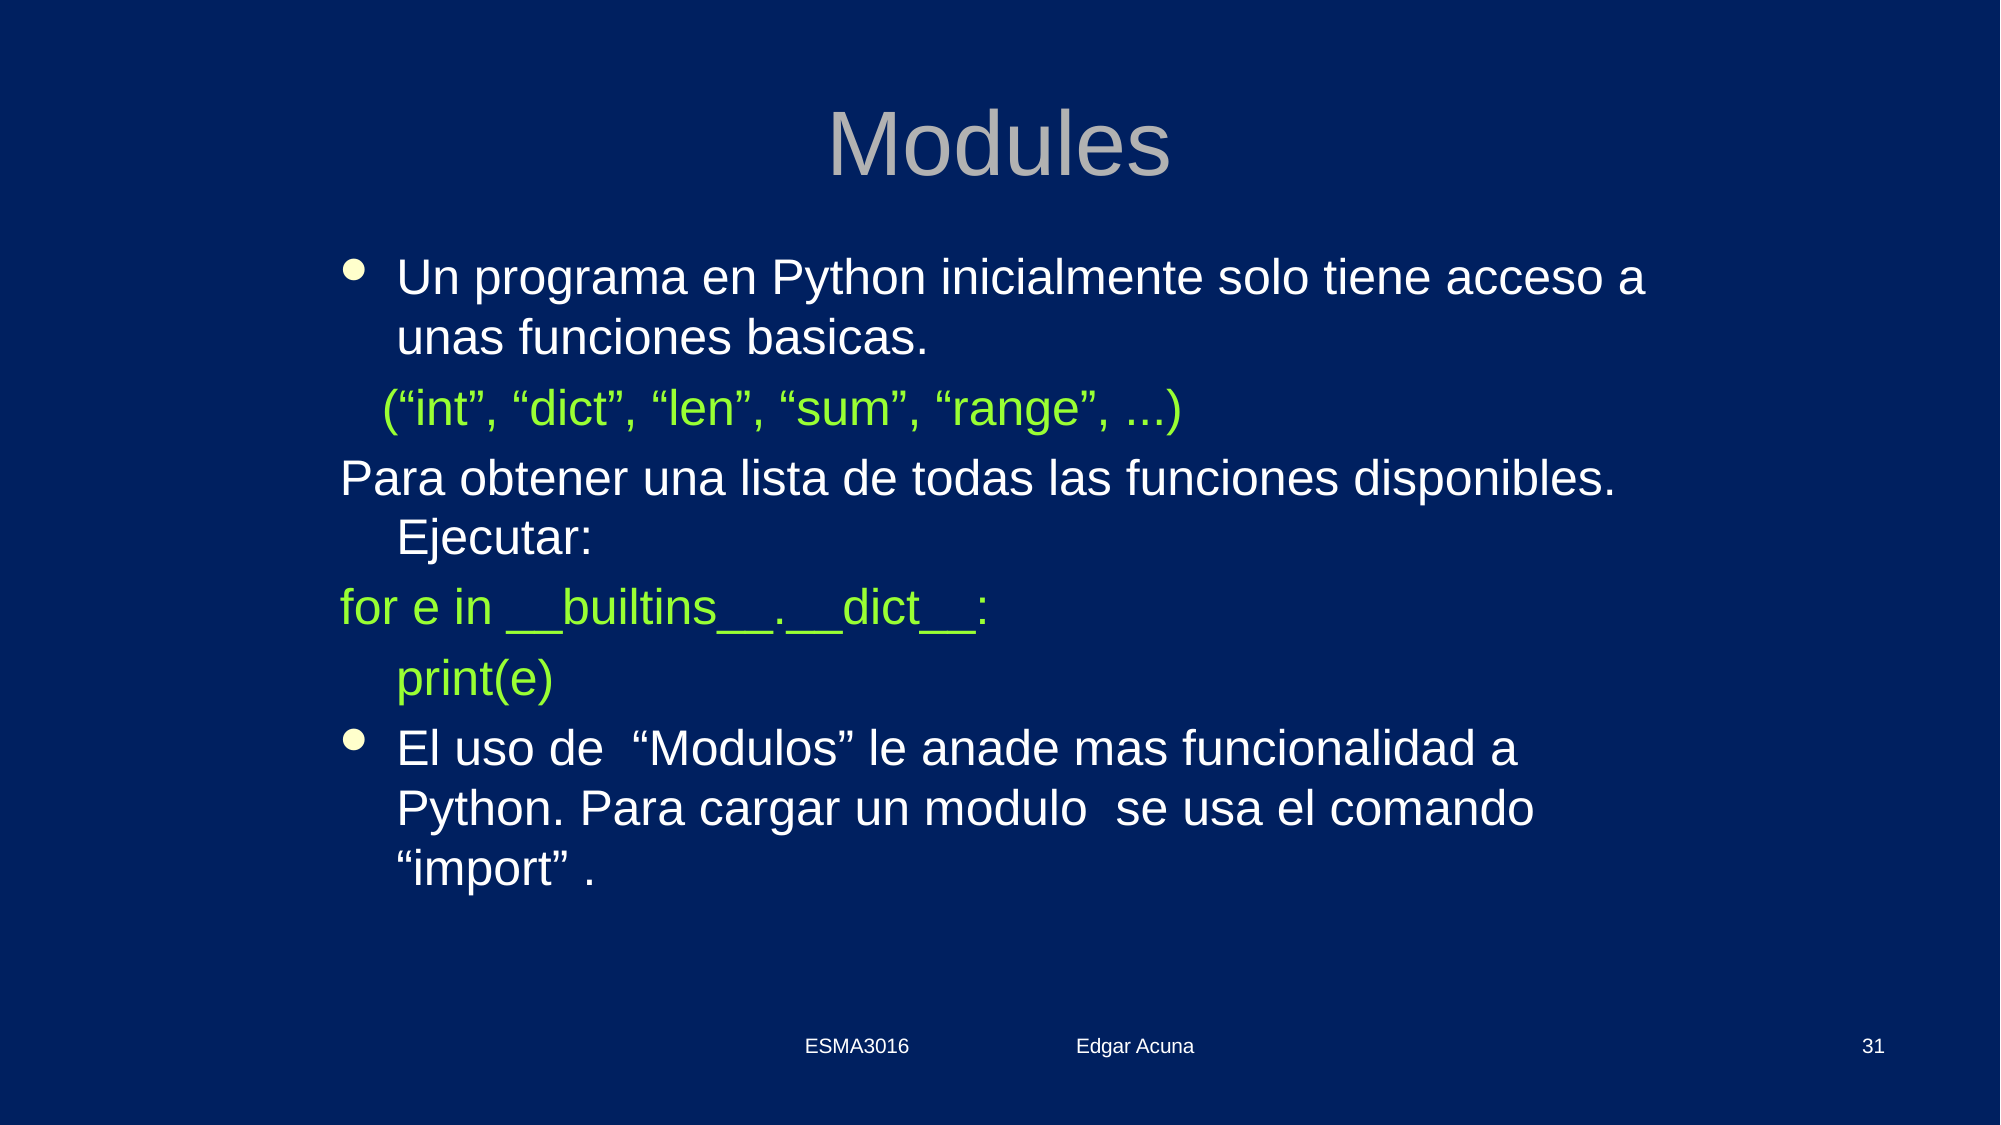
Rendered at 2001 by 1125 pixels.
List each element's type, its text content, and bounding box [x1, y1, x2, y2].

slide_number 31 [1433, 1025, 1900, 1100]
footer ESMA3016 Edgar Acuna [683, 1025, 1317, 1100]
list Un programa en Python inicialmente solo tiene acceso a unas funciones basicas. (“int”, “dict”, “len”, “sum”, “range”, ...) Para obtener una lista de todas las funciones disponibles. Ejecutar: for e in __builtins__.__dict__: print(e) El uso de “Modulos” le anade mas funcionalidad a Python. Para cargar un modulo se usa el comando “import” . [324, 237, 1675, 1006]
title Modules [99, 45, 1900, 233]
